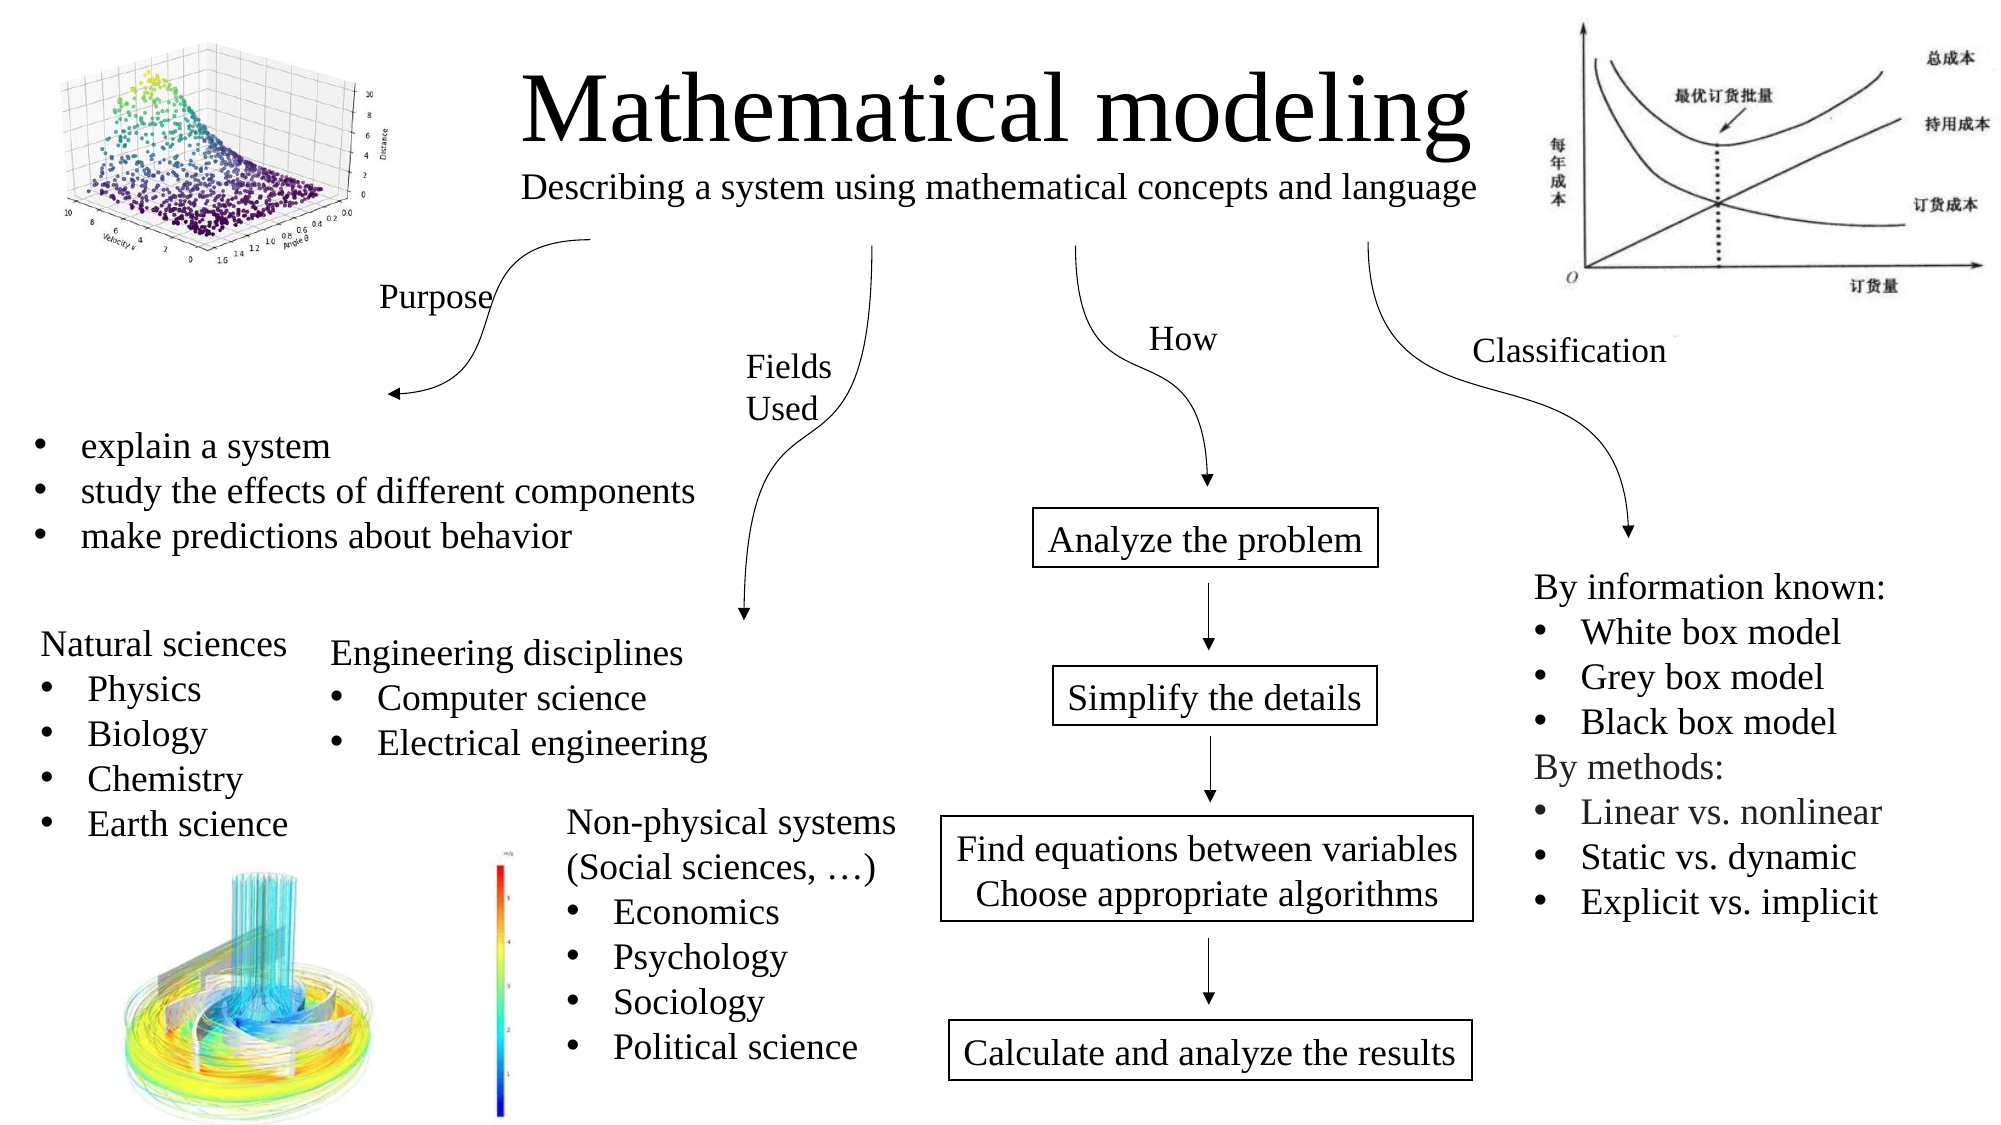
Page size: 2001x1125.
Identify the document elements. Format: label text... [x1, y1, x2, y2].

text_box Analyze the problem [1032, 507, 1379, 568]
text_box Simplify the details [1052, 665, 1378, 726]
text_box explain a system study the effects of different components make predictions about behavior [19, 413, 712, 564]
text_box Fields Used [731, 335, 848, 368]
text_box Non-physical systems (Social sciences, …) Economics Psychology Sociology Political science [551, 789, 922, 1075]
text_box Classification [1647, 349, 1683, 377]
text_box Mathematical modeling Describing a system using mathematical concepts and language [506, 34, 1494, 215]
text_box By information known: White box model Grey box model Black box model By methods: Linear vs. nonlinear Static vs. dynamic Explicit vs. implicit [1519, 554, 1930, 930]
picture [1526, 0, 2000, 349]
text_box Find equations between variables Choose appropriate algorithms [940, 815, 1474, 922]
text_box Calculate and analyze the results [948, 1019, 1473, 1081]
picture [7, 22, 411, 277]
text_box Engineering disciplines Computer science Electrical engineering [315, 620, 748, 770]
text_box Natural sciences Physics Biology Chemistry Earth science [25, 611, 304, 852]
text_box Purpose [364, 277, 387, 323]
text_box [387, 239, 591, 395]
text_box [1350, 259, 1647, 521]
picture [96, 846, 529, 1125]
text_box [1020, 300, 1263, 433]
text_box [620, 368, 996, 497]
